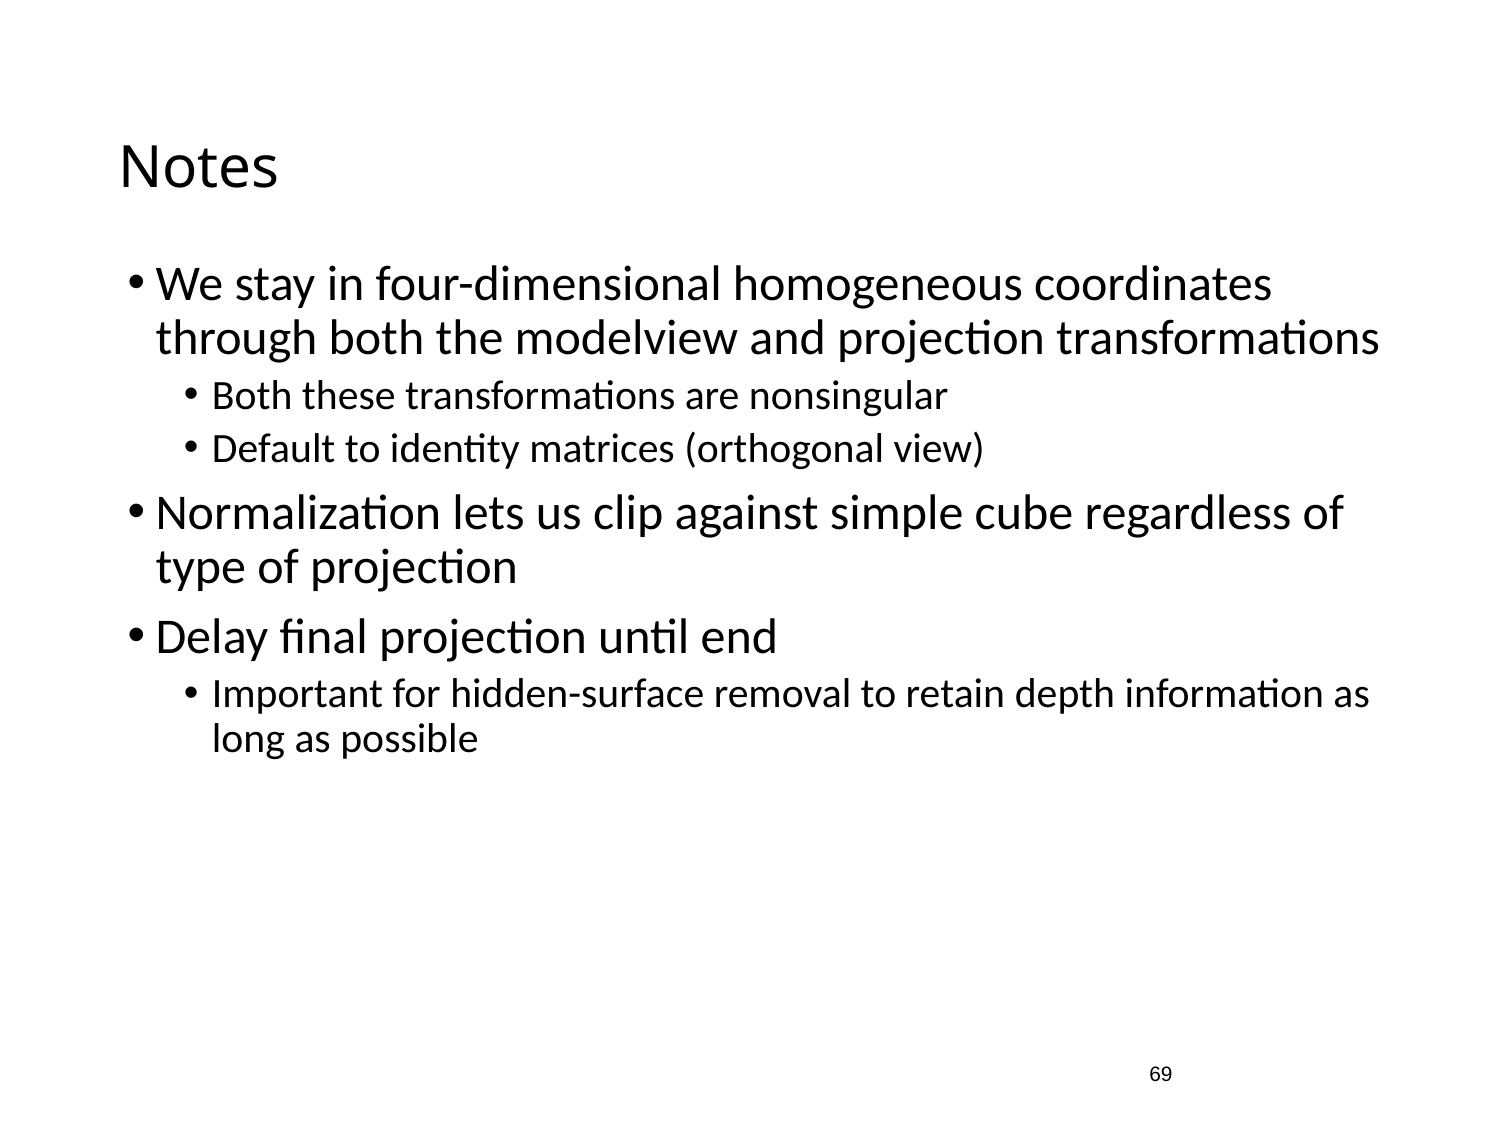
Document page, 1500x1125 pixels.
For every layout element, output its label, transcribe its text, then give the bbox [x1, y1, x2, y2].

slide_number 69 [1059, 1042, 1397, 1103]
list We stay in four-dimensional homogeneous coordinates through both the modelview and projection transformations Both these transformations are nonsingular Default to identity matrices (orthogonal view) Normalization lets us clip against simple cube regardless of type of projection Delay final projection until end Important for hidden-surface removal to retain depth information as long as possible [112, 249, 1450, 1025]
title Notes [103, 59, 1397, 278]
